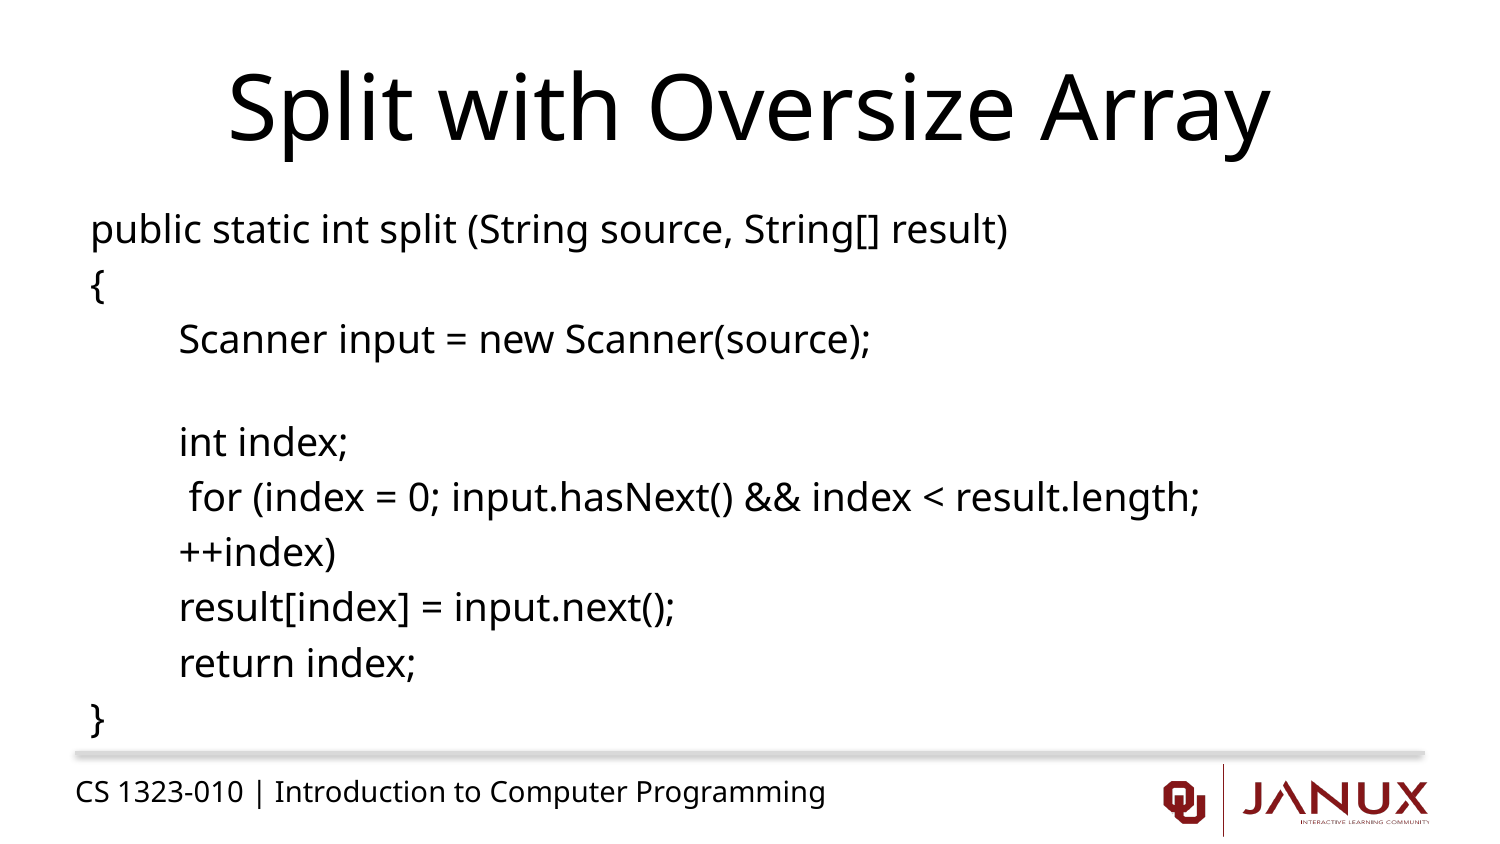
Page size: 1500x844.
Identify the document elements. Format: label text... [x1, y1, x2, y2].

list public static int split (String source, String[] result) { Scanner input = new Scanner(source); int index; for (index = 0; input.hasNext() && index < result.length; ++index) result[index] = input.next(); return index; } [75, 196, 1425, 754]
title Split with Oversize Array [75, 33, 1425, 175]
